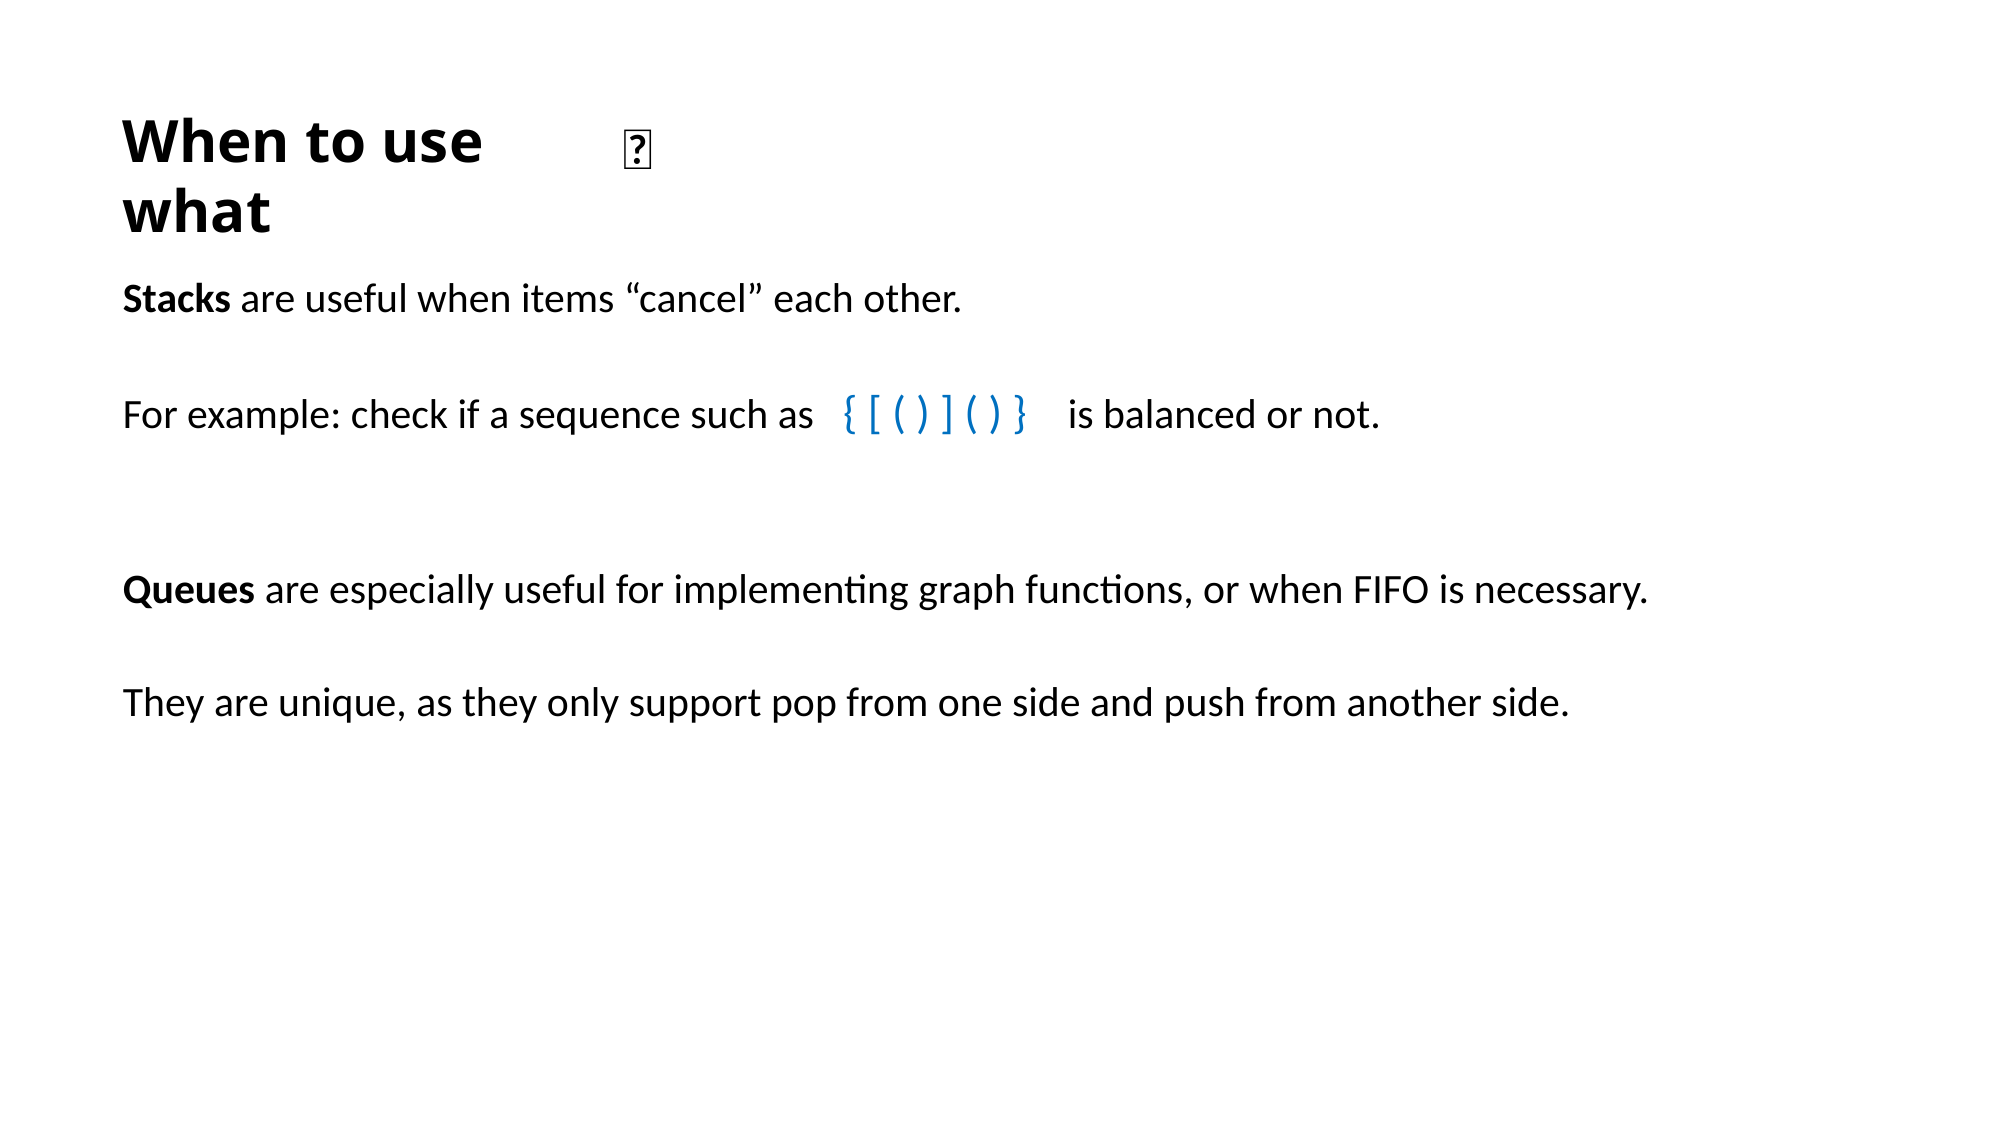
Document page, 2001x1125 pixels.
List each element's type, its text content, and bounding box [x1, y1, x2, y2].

text_box 🤔 [608, 103, 705, 189]
text_box When to use what [108, 96, 621, 252]
text_box Stacks are useful when items “cancel” each other. For example: check if a sequence such as { [ ( ) ] ( ) } is balanced or not. Queues are especially useful for implementing graph functions, or when FIFO is necessary. They are unique, as they only support pop from one side and push from another side. [108, 263, 1694, 832]
